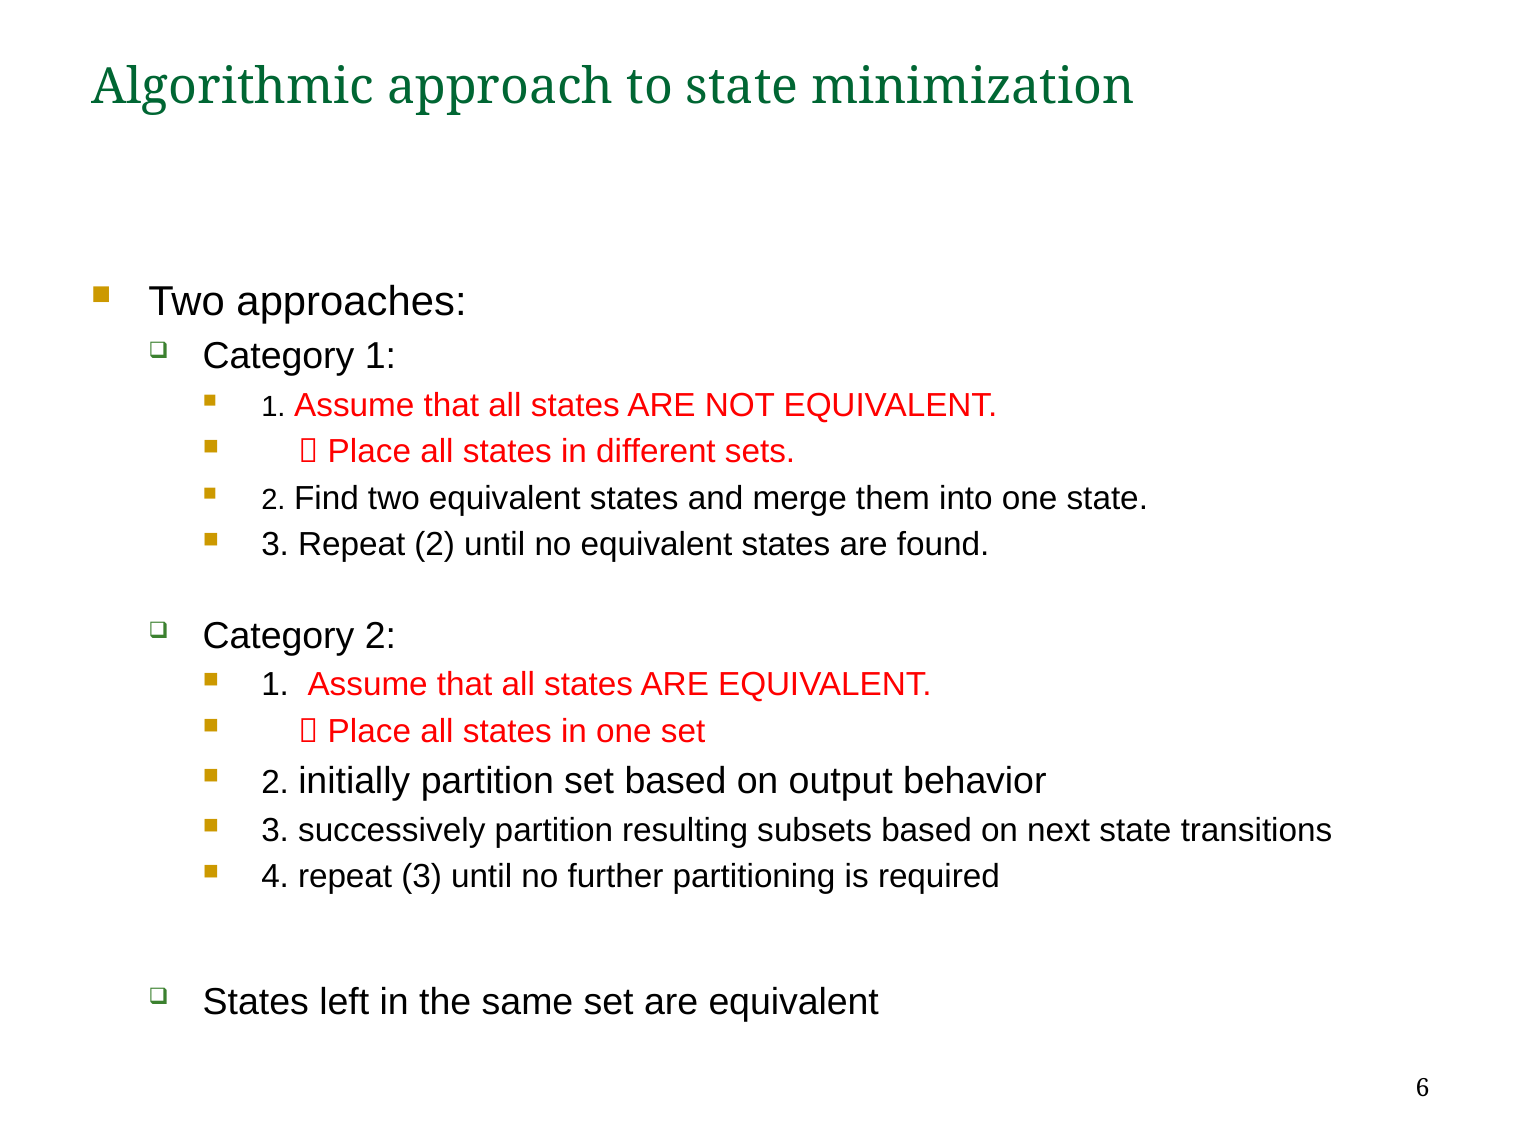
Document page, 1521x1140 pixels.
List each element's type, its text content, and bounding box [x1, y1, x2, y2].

list Two approaches: Category 1: 1. Assume that all states ARE NOT EQUIVALENT.  Place all states in different sets. 2. Find two equivalent states and merge them into one state. 3. Repeat (2) until no equivalent states are found. Category 2: 1. Assume that all states ARE EQUIVALENT.  Place all states in one set 2. initially partition set based on output behavior 3. successively partition resulting subsets based on next state transitions 4. repeat (3) until no further partitioning is required States left in the same set are equivalent [75, 265, 1446, 1019]
title Algorithmic approach to state minimization [75, 45, 1446, 236]
slide_number 6 [1089, 1037, 1445, 1114]
